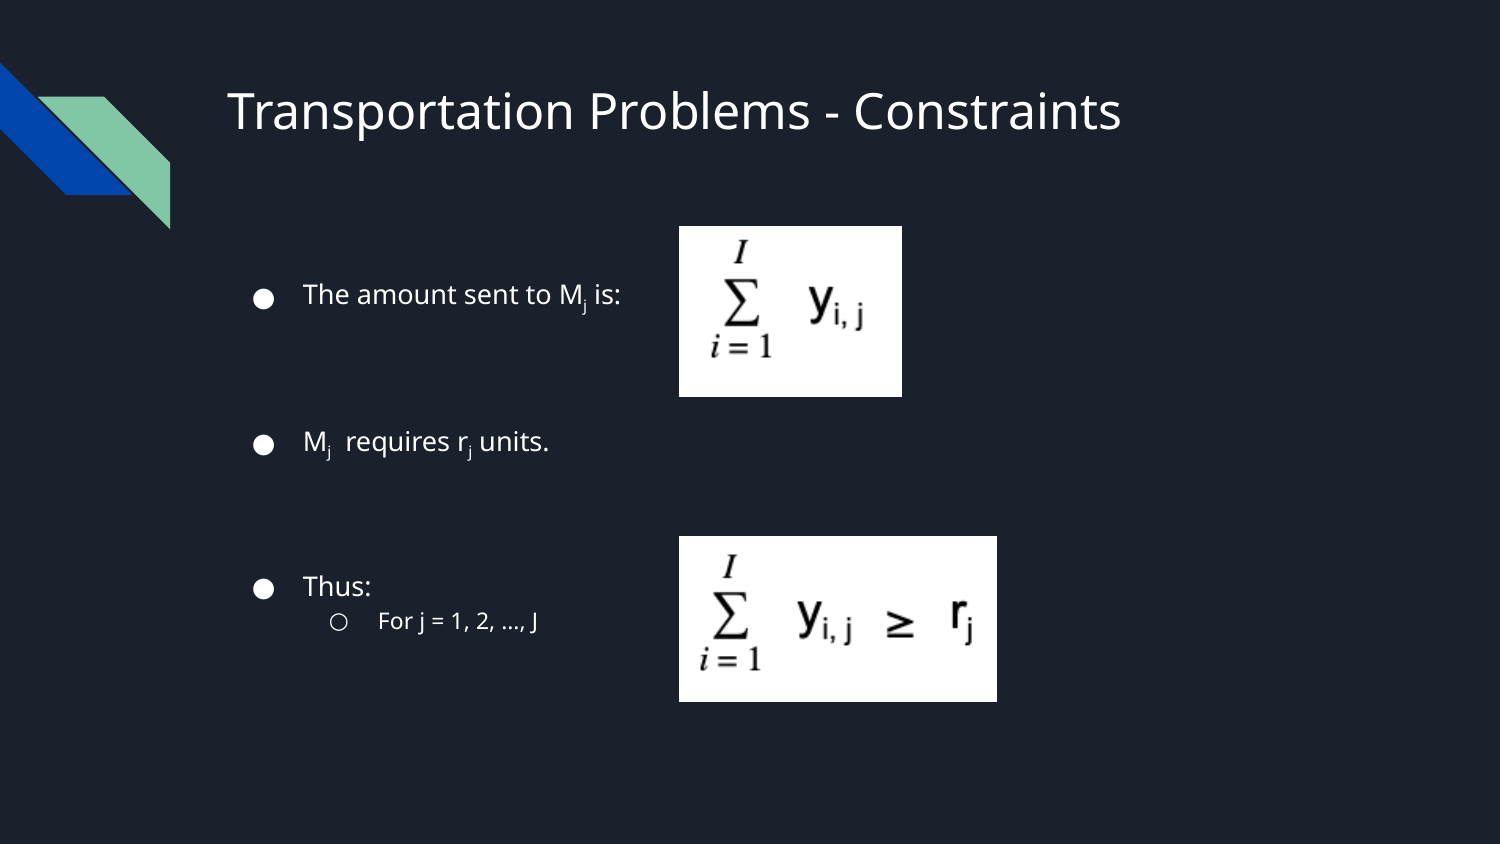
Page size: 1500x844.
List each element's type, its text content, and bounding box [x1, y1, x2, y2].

picture [678, 536, 997, 703]
picture [678, 225, 902, 397]
title Transportation Problems - Constraints [212, 64, 1368, 215]
list The amount sent to Mj is: Mj requires rj units. Thus: For j = 1, 2, …, J [212, 257, 1368, 735]
